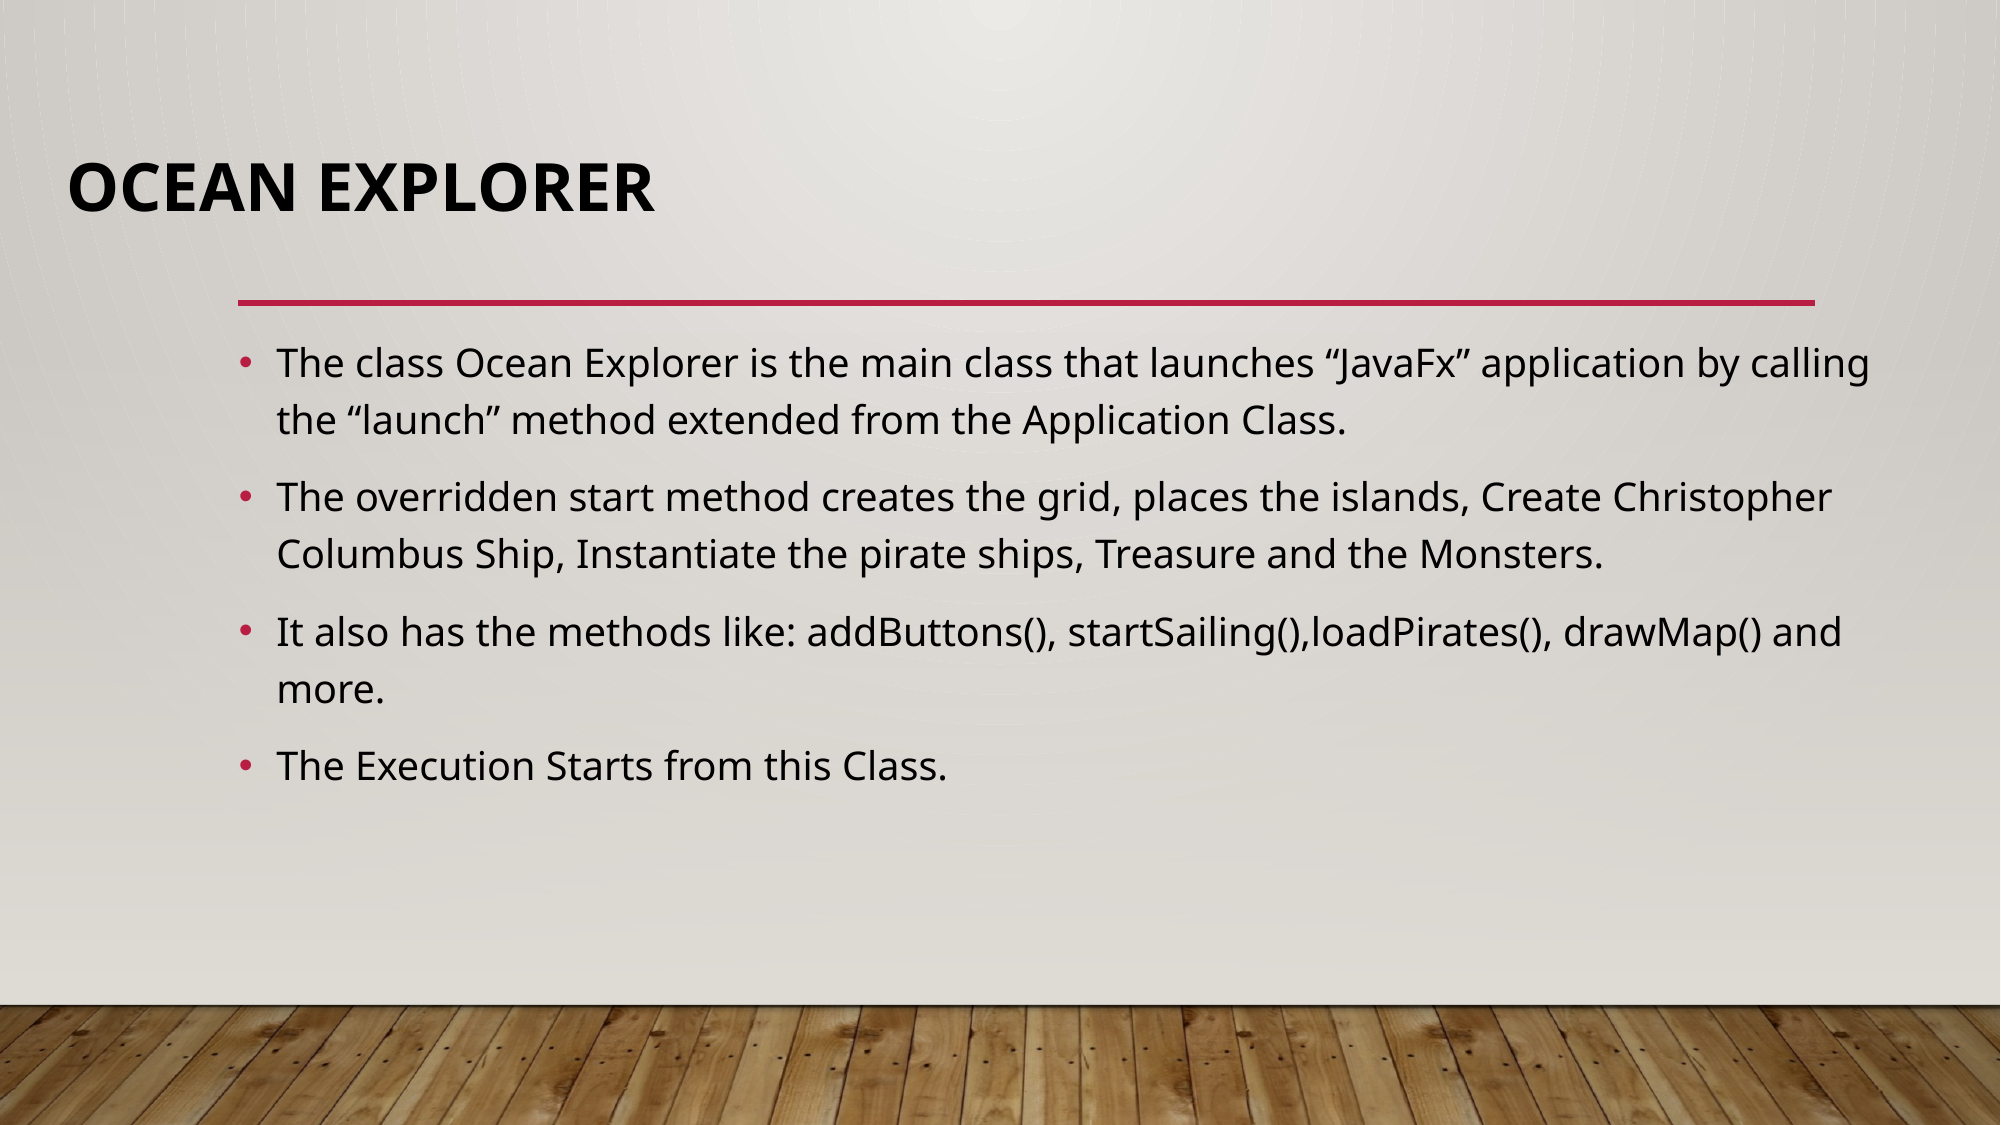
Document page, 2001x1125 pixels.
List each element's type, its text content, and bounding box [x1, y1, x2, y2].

list The class Ocean Explorer is the main class that launches “JavaFx” application by calling the “launch” method extended from the Application Class. The overridden start method creates the grid, places the islands, Create Christopher Columbus Ship, Instantiate the pirate ships, Treasure and the Monsters. It also has the methods like: addButtons(), startSailing(),loadPirates(), drawMap() and more. The Execution Starts from this Class. [223, 320, 1949, 979]
picture [0, 1005, 2000, 1125]
title Ocean Explorer [51, 146, 1777, 365]
